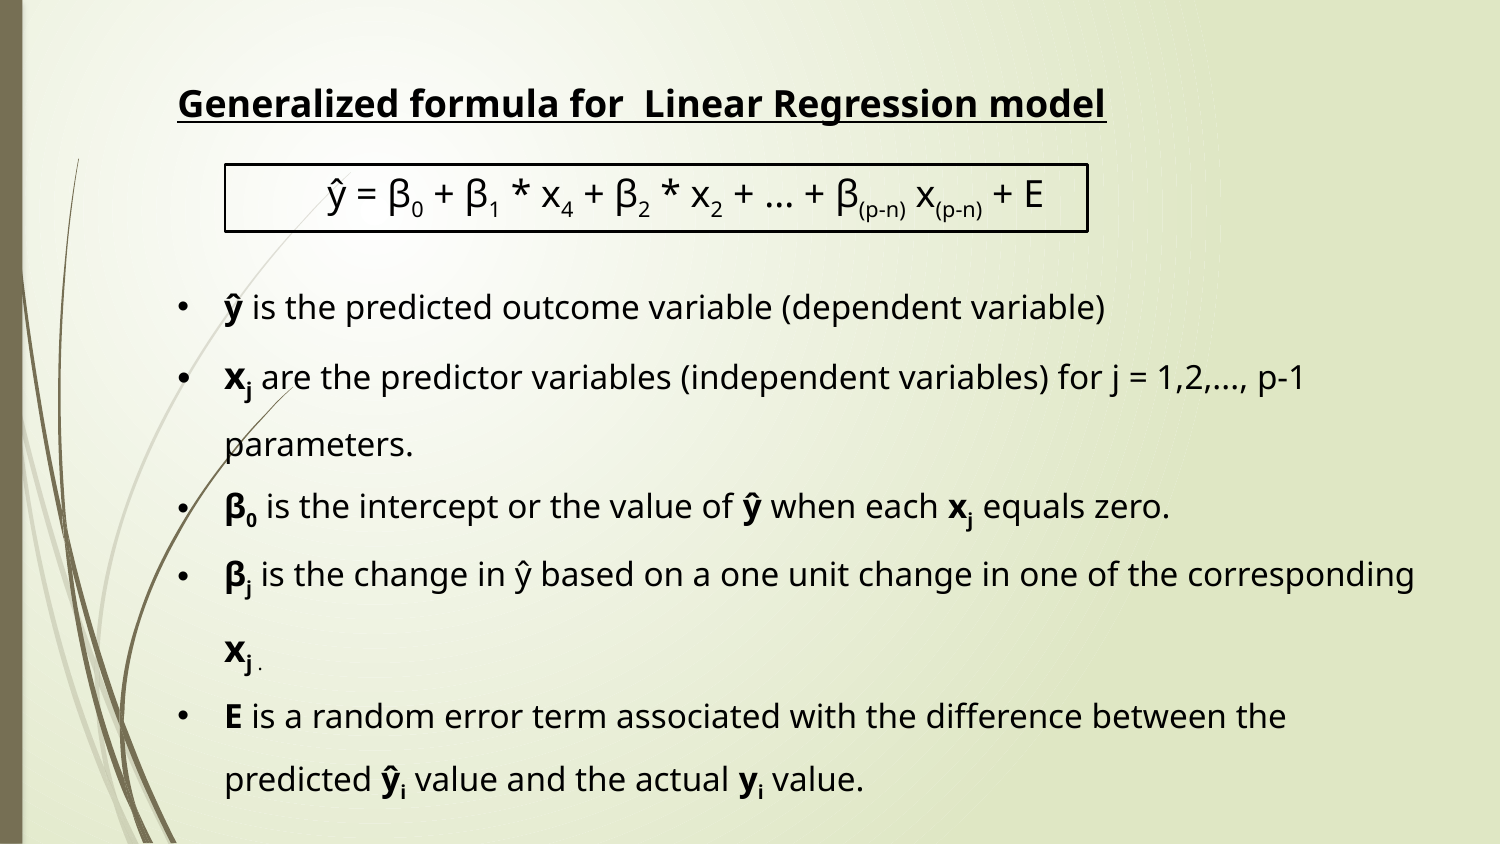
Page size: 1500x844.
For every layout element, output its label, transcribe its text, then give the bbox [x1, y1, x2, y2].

text_box Generalized formula for Linear Regression model ŷ = β0 + β1 * x4 + β2 * x2 + ... + β(p-n) x(p-n) + Ε ŷ is the predicted outcome variable (dependent variable) xj are the predictor variables (independent variables) for j = 1,2,..., p-1 parameters. β0 is the intercept or the value of ŷ when each xj equals zero. βj is the change in ŷ based on a one unit change in one of the corresponding xj . Ε is a random error term associated with the difference between the predicted ŷi value and the actual yi value. [162, 72, 1436, 811]
text_box [224, 163, 1089, 233]
